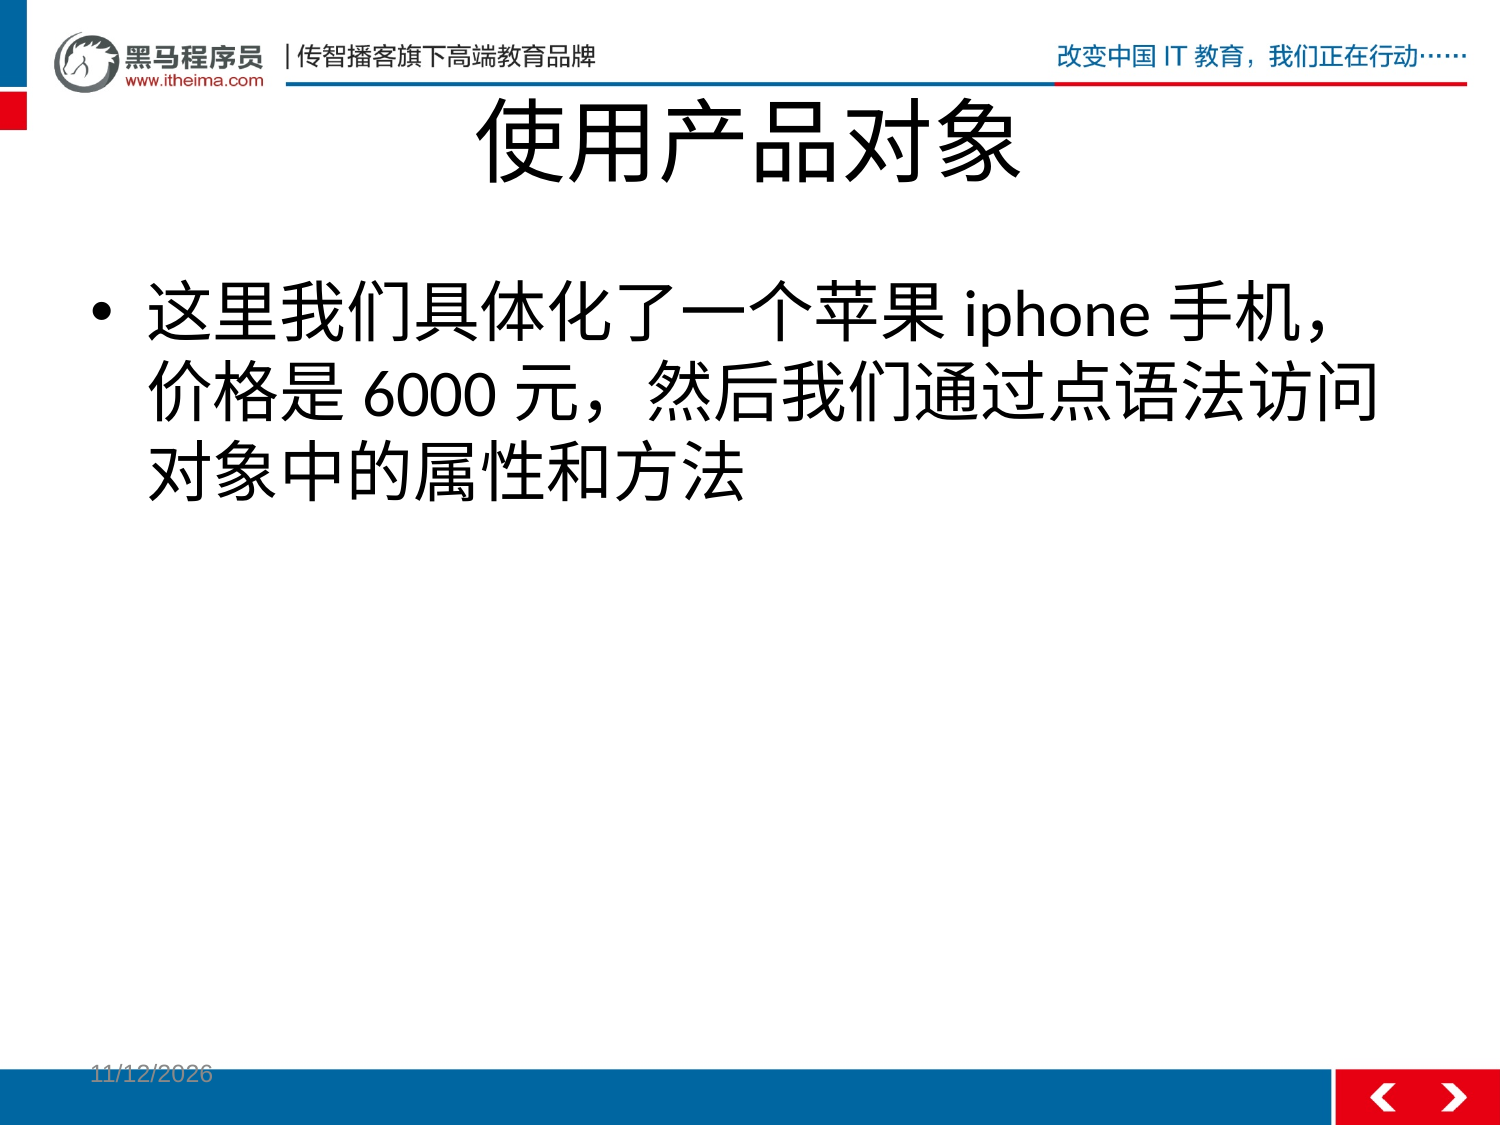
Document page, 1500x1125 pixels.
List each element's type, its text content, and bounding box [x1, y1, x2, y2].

text_box [75, 1042, 425, 1103]
title 使用产品对象 [75, 45, 1425, 233]
list 这里我们具体化了一个苹果iphone手机，价格是6000元，然后我们通过点语法访问对象中的属性和方法 [75, 262, 1425, 1005]
picture [0, 0, 1500, 1125]
